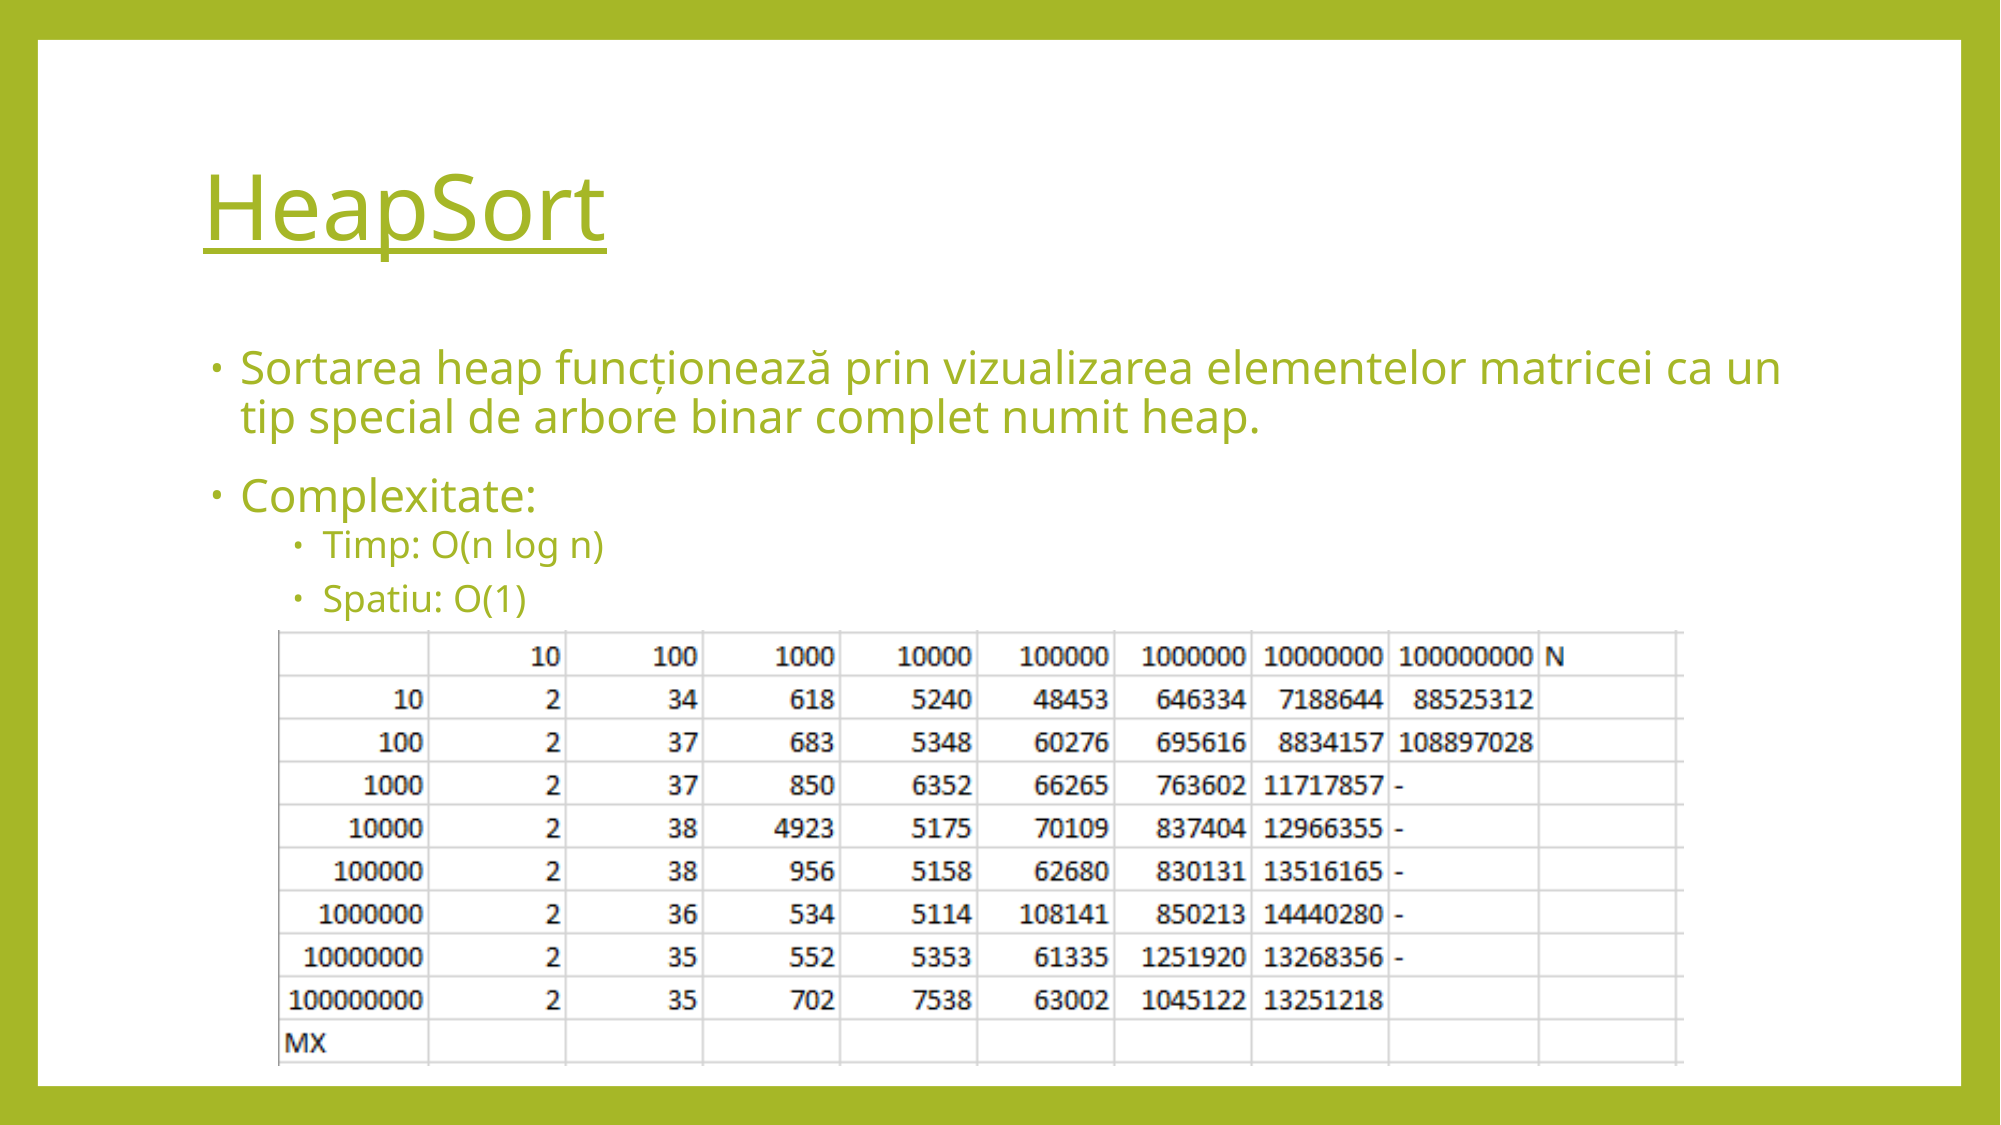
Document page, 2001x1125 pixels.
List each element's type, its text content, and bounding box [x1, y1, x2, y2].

title HeapSort [187, 99, 1808, 323]
picture [278, 630, 1684, 1066]
list Sortarea heap funcționează prin vizualizarea elementelor matricei ca un tip special de arbore binar complet numit heap. Complexitate: Timp: O(n log n) Spatiu: O(1) [187, 337, 1808, 1000]
